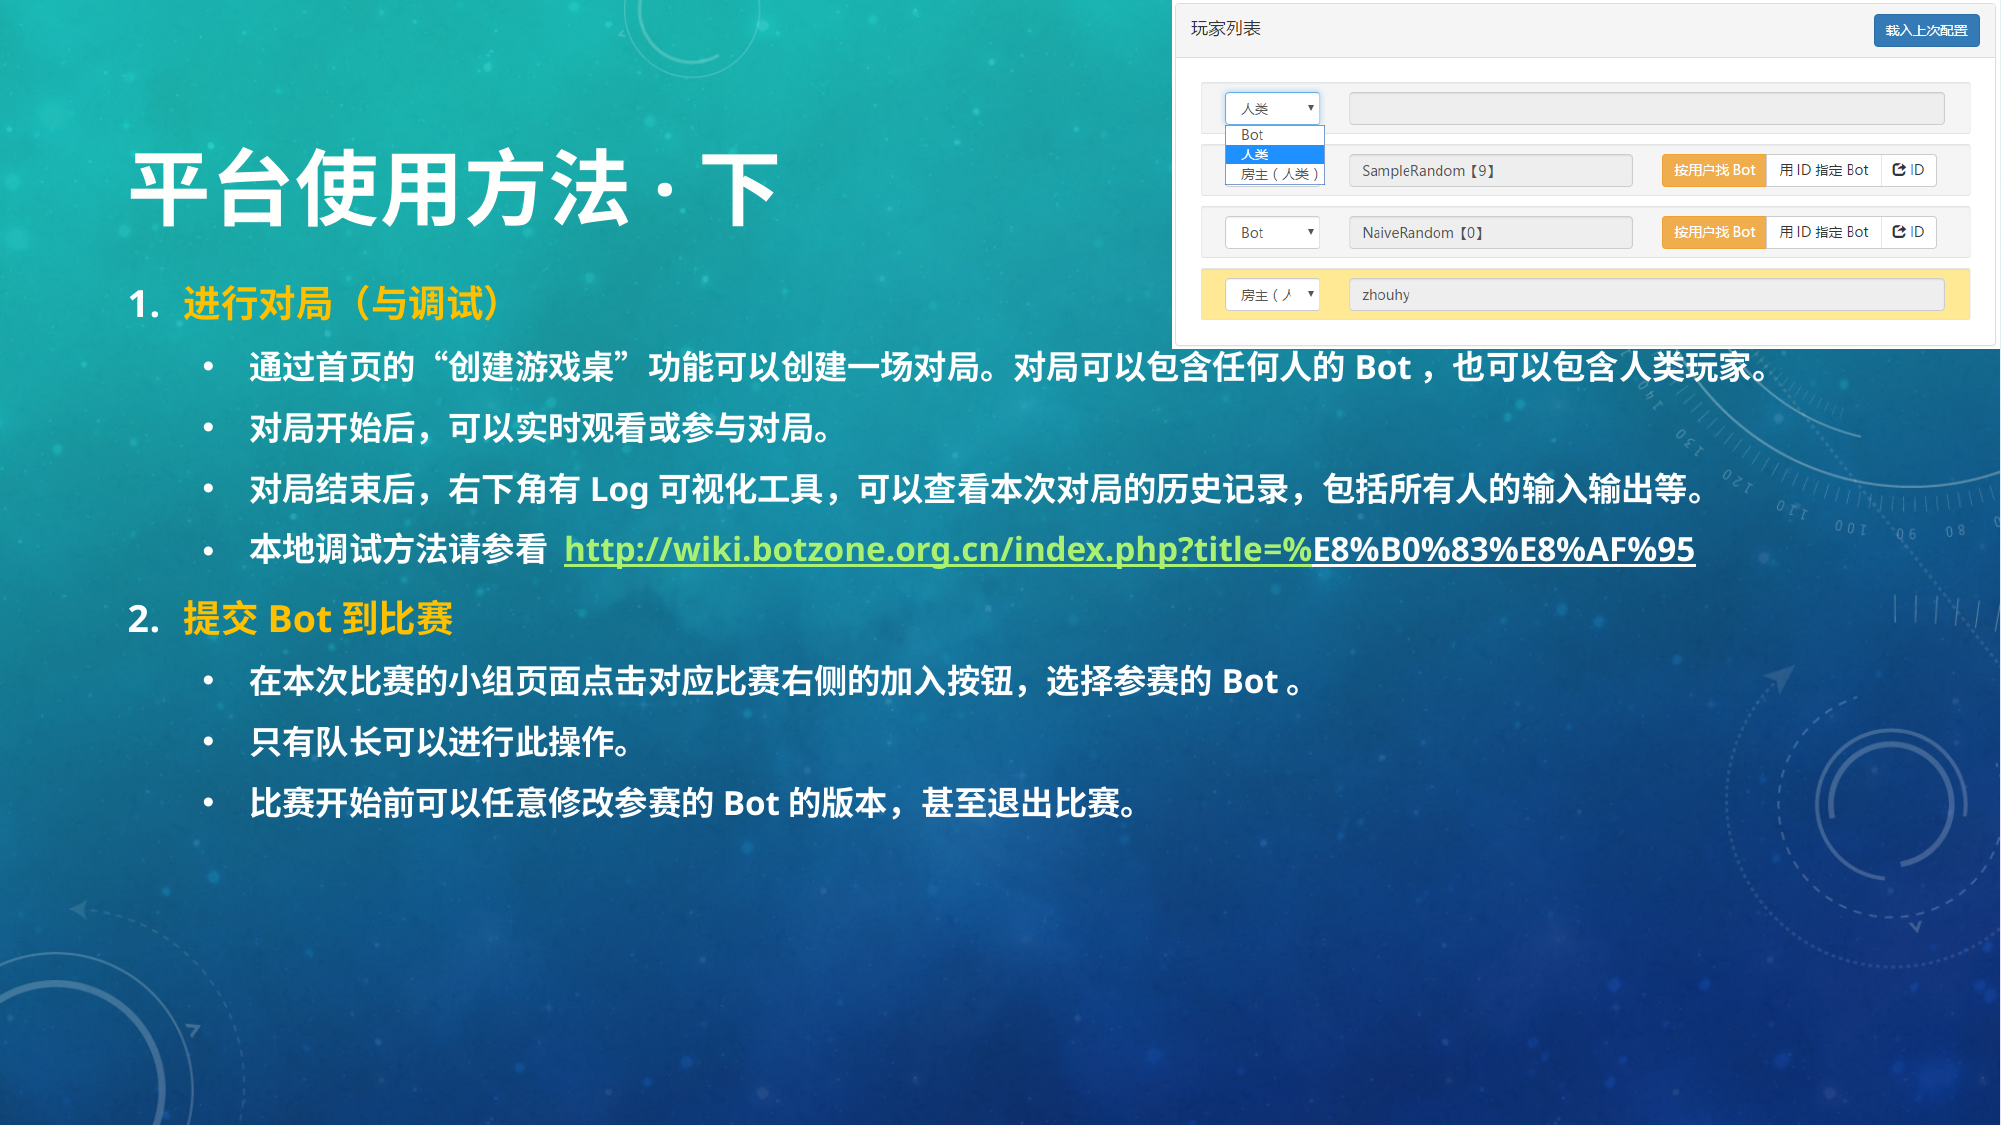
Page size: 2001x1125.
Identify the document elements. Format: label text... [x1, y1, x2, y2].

title 平台使用方法·下 [112, 99, 1166, 272]
picture [0, 0, 2001, 1125]
list 进行对局（与调试） 通过首页的“创建游戏桌”功能可以创建一场对局。对局可以包含任何人的Bot，也可以包含人类玩家。 对局开始后，可以实时观看或参与对局。 对局结束后，右下角有Log可视化工具，可以查看本次对局的历史记录，包括所有人的输入输出等。 本地调试方法请参看 http://wiki.botzone.org.cn/index.php?title=%E8%B0%83%E8%AF%95 提交Bot到比赛 在本次比赛的小组页面点击对应比赛右侧的加入按钮，选择参赛的Bot。 只有队长可以进行此操作。 比赛开始前可以任意修改参赛的Bot的版本，甚至退出比赛。 [112, 272, 1775, 1035]
